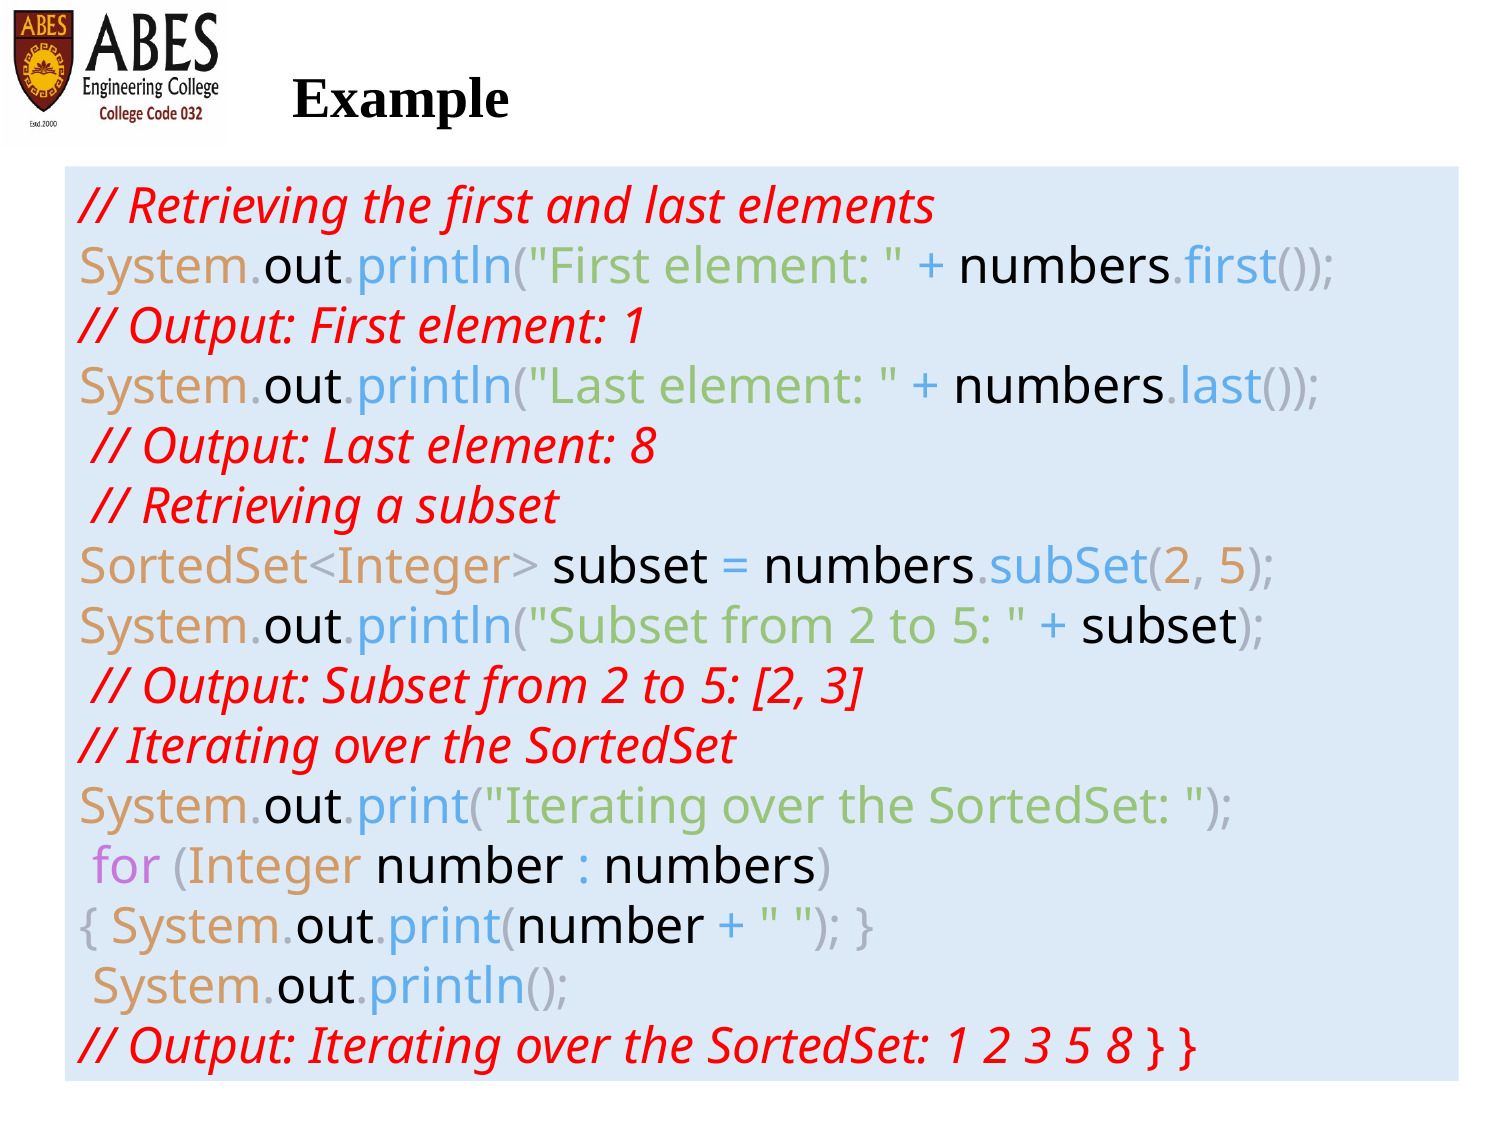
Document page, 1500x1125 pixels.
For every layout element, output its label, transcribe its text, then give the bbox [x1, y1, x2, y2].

text_box // Retrieving the first and last elements System.out.println("First element: " + numbers.first()); // Output: First element: 1 System.out.println("Last element: " + numbers.last()); // Output: Last element: 8 // Retrieving a subset SortedSet<Integer> subset = numbers.subSet(2, 5); System.out.println("Subset from 2 to 5: " + subset); // Output: Subset from 2 to 5: [2, 3] // Iterating over the SortedSet System.out.print("Iterating over the SortedSet: "); for (Integer number : numbers) { System.out.print(number + " "); } System.out.println(); // Output: Iterating over the SortedSet: 1 2 3 5 8 } } [64, 166, 1459, 1082]
picture [2, 0, 225, 146]
title Example [277, 59, 1397, 138]
